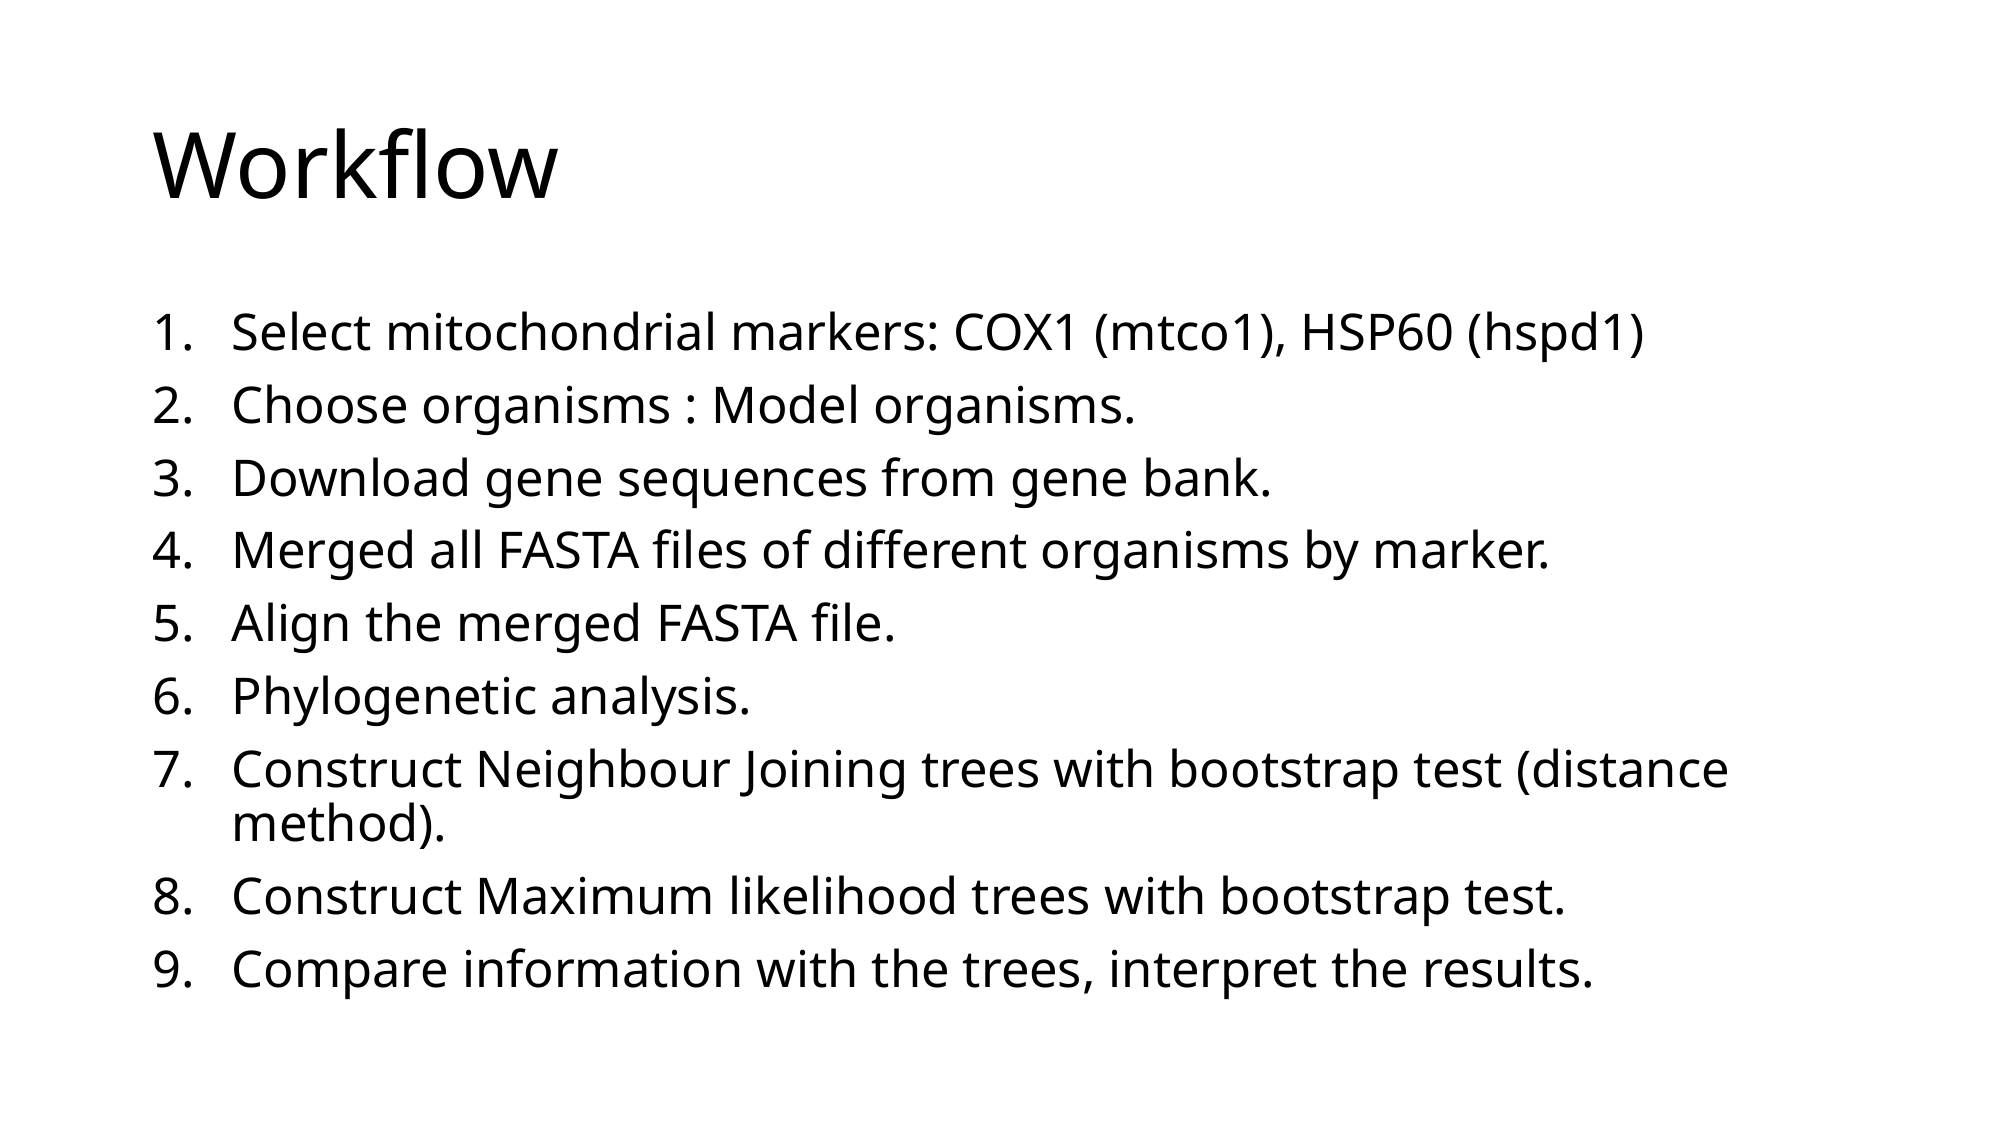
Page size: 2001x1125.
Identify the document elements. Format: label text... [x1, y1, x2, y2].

title Workflow [137, 59, 1863, 278]
list Select mitochondrial markers: COX1 (mtco1), HSP60 (hspd1) Choose organisms : Model organisms. Download gene sequences from gene bank. Merged all FASTA files of different organisms by marker. Align the merged FASTA file. Phylogenetic analysis. Construct Neighbour Joining trees with bootstrap test (distance method). Construct Maximum likelihood trees with bootstrap test. Compare information with the trees, interpret the results. [137, 299, 1863, 1014]
